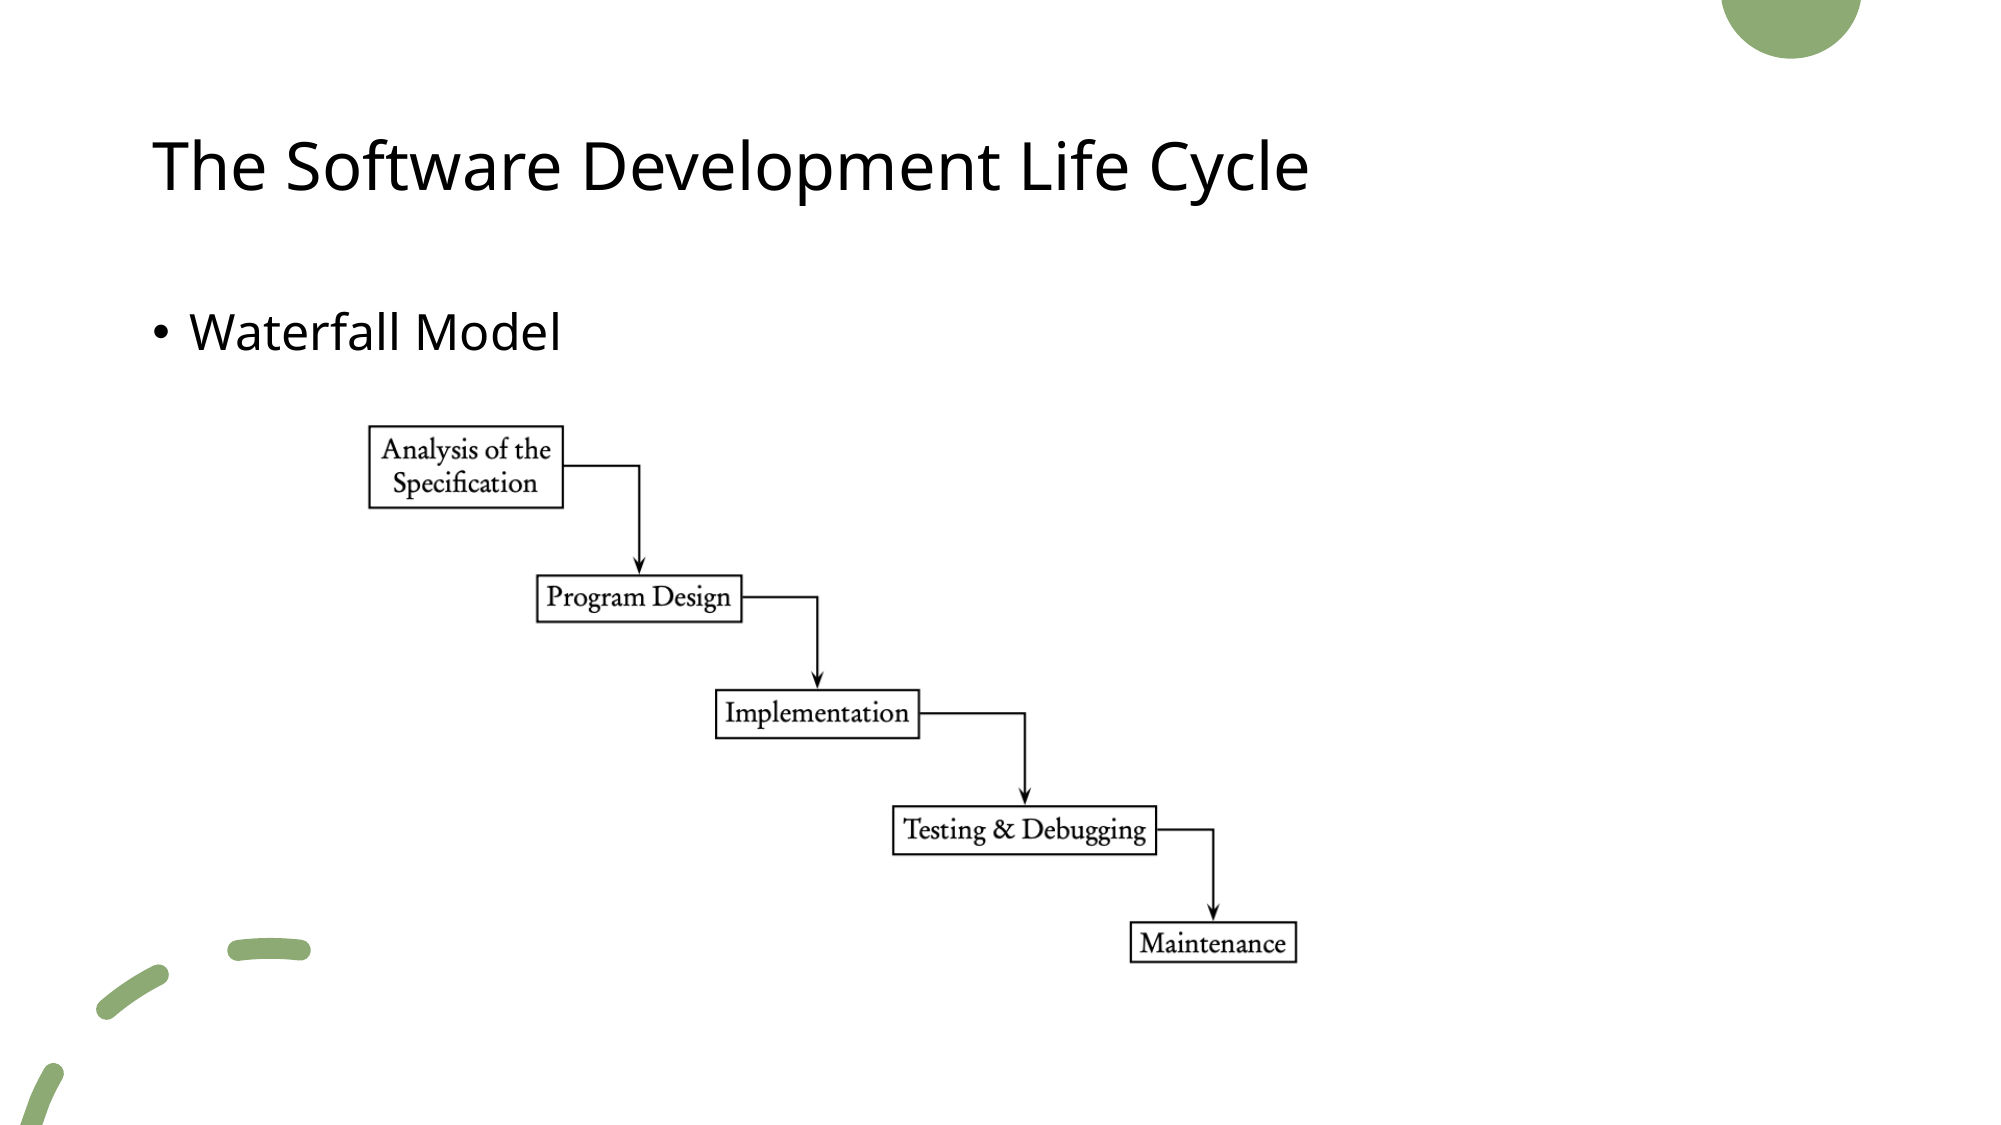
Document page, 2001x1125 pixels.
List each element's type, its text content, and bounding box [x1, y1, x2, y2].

picture [322, 400, 1350, 1016]
title The Software Development Life Cycle [137, 59, 1863, 278]
list Waterfall Model [137, 299, 1863, 401]
